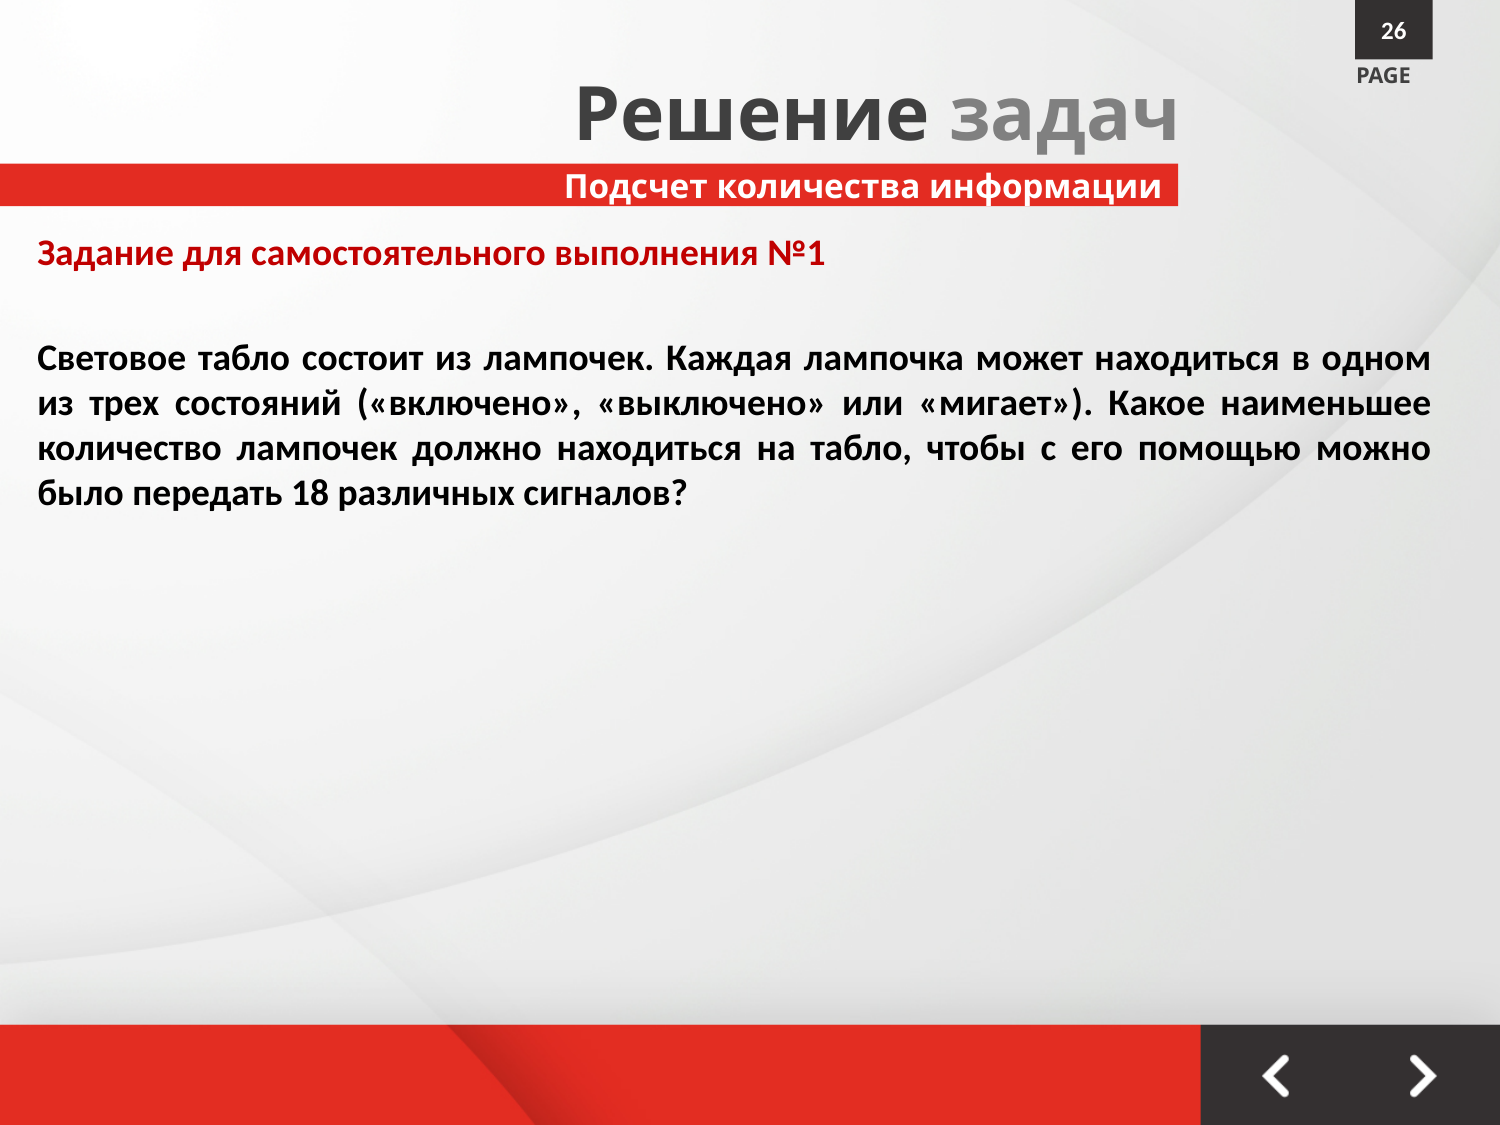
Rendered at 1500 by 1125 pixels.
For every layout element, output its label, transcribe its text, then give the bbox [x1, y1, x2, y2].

subtitle Подсчет количества информации [0, 163, 1179, 207]
text_box Решение задач [171, 57, 1196, 163]
text_box 26 [1353, 0, 1435, 61]
text_box PAGE [1341, 54, 1426, 96]
picture [0, 0, 1500, 1125]
text_box Задание для самостоятельного выполнения №1 Световое табло состоит из лампочек. Каждая лампочка может находиться в одном из трех состояний («включено», «выключено» или «мигает»). Какое наименьшее количество лампочек должно находиться на табло, чтобы с его помощью можно было передать 18 различных сигналов? [22, 221, 1448, 521]
